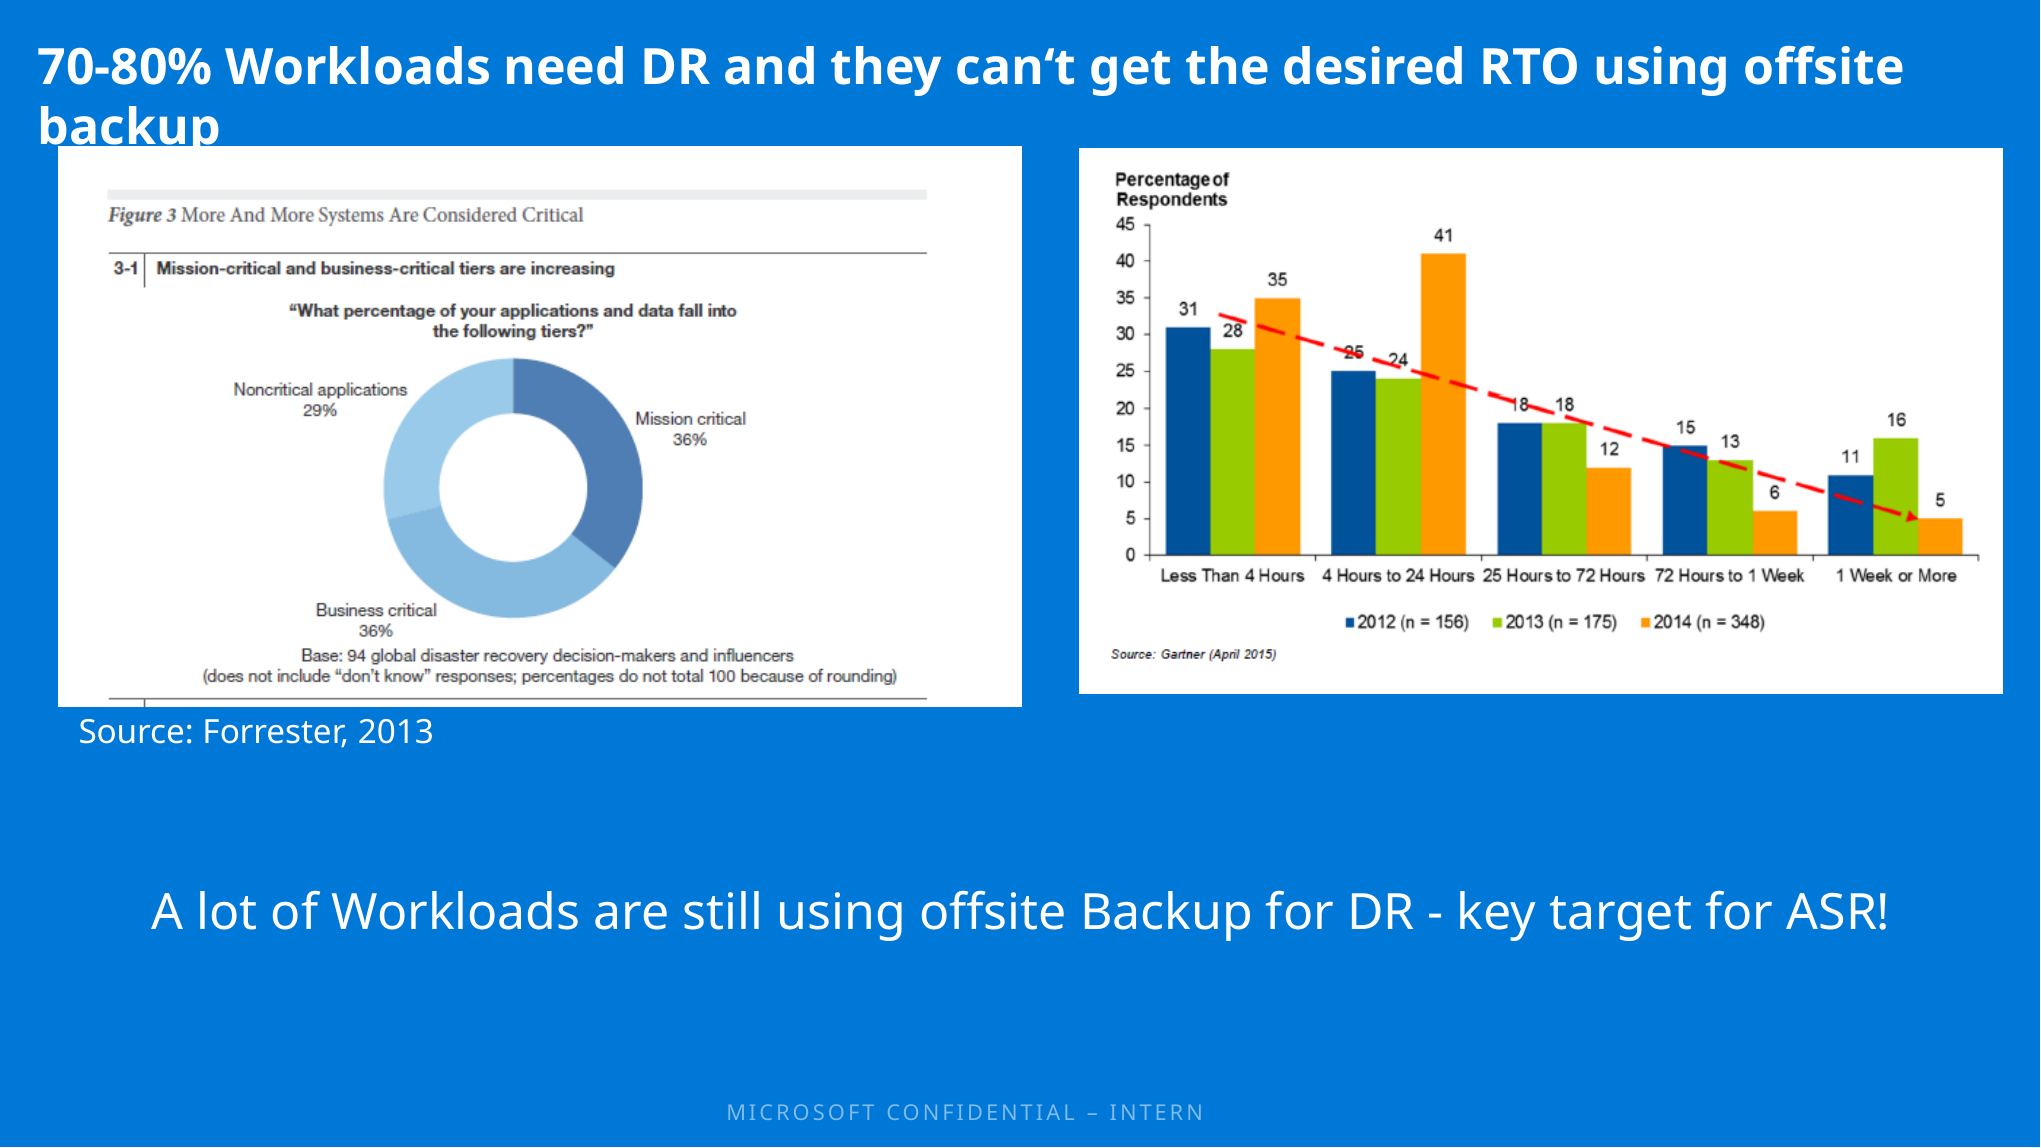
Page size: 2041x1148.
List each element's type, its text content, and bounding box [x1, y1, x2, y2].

text_box A lot of Workloads are still using offsite Backup for DR - key target for ASR! [121, 861, 1922, 964]
text_box Source: Forrester, 2013 [48, 696, 465, 769]
text_box 70-80% Workloads need DR and they can‘t get the desired RTO using offsite backup [22, 26, 2040, 223]
picture [58, 146, 1022, 707]
picture [1078, 148, 2004, 694]
